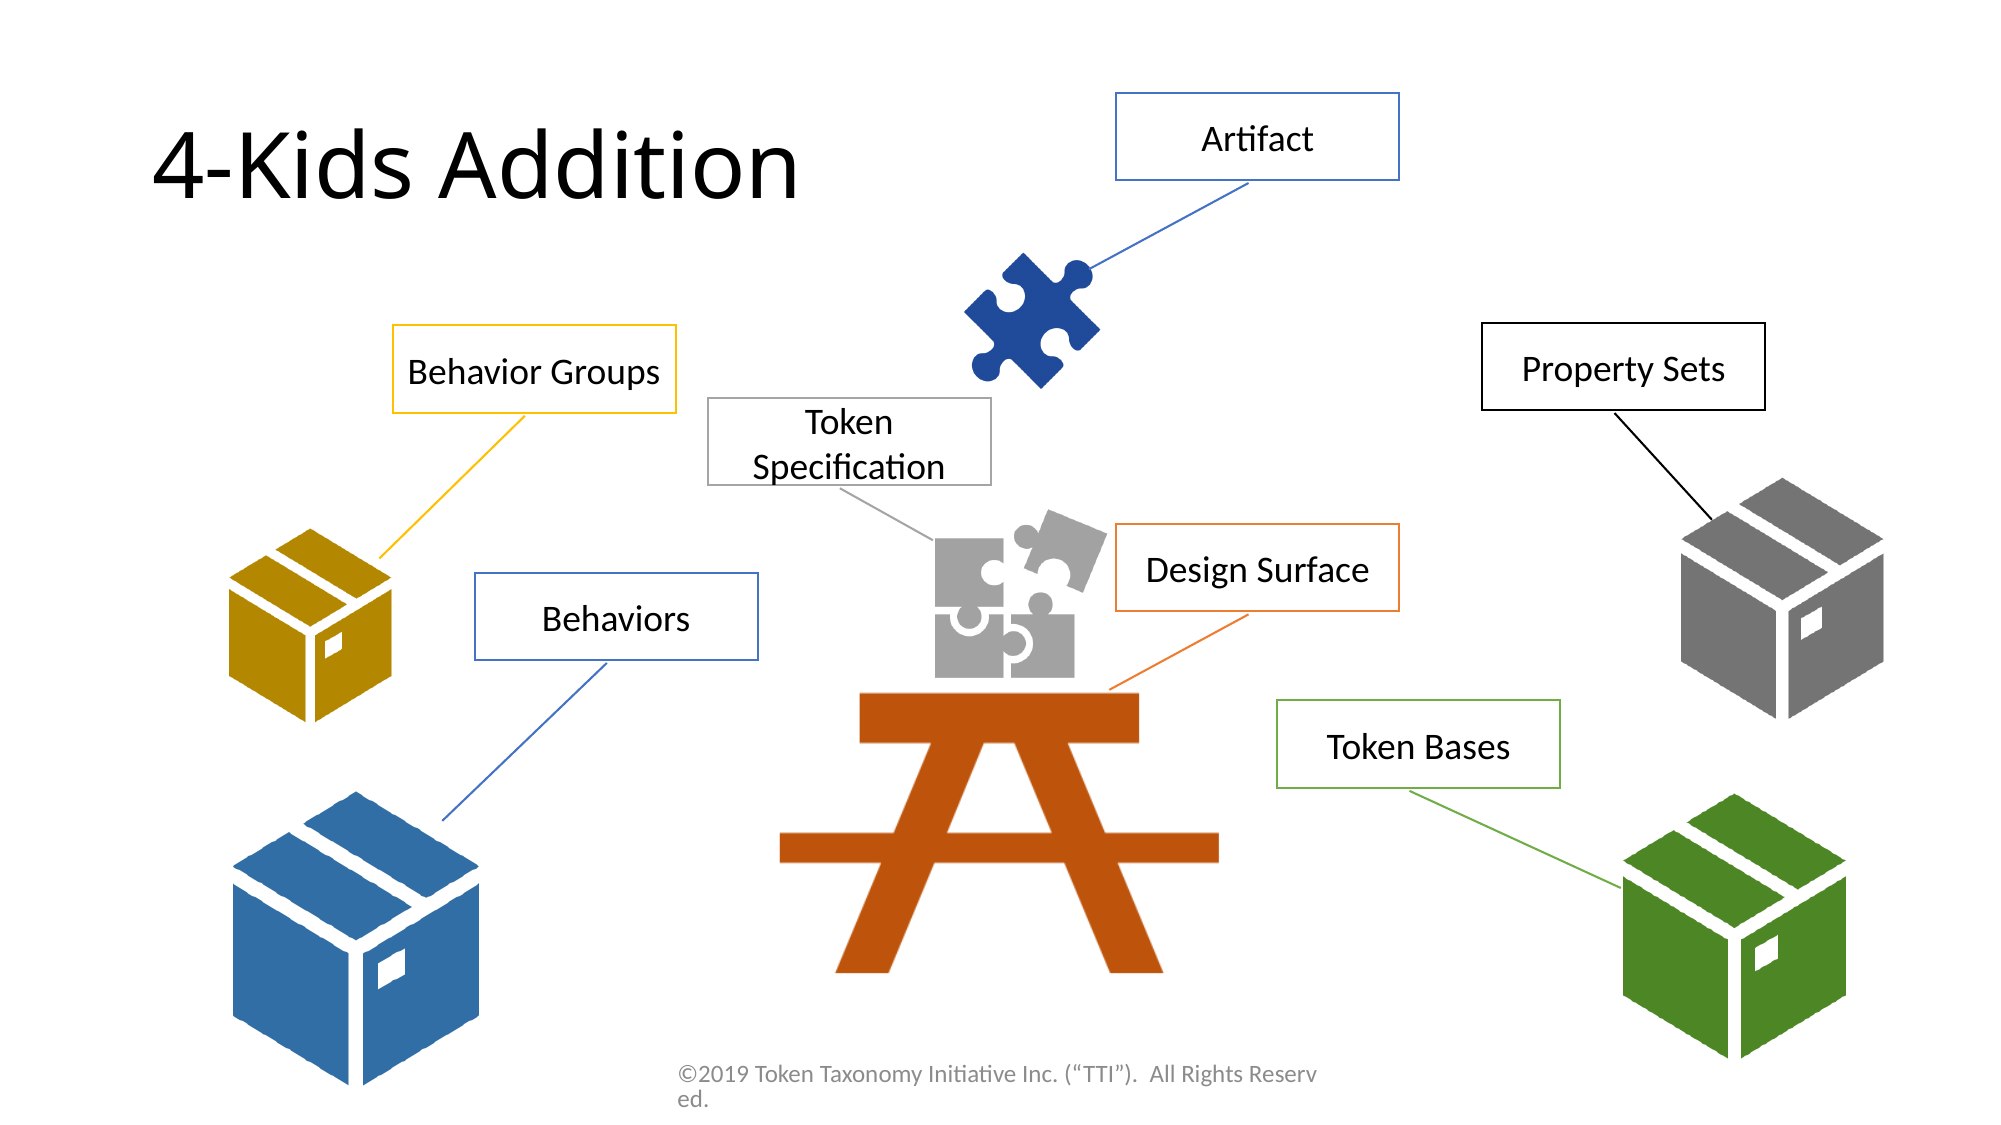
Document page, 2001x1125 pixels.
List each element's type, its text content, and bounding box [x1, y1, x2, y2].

footer ©2019 Token Taxonomy Initiative Inc. (“TTI”). All Rights Reserved. [758, 1042, 1338, 1103]
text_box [192, 325, 676, 743]
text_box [176, 572, 758, 1117]
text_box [1277, 700, 1896, 1087]
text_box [760, 523, 1400, 1073]
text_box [1482, 322, 1929, 745]
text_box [707, 397, 1138, 712]
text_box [950, 92, 1400, 406]
title 4-Kids Addition [137, 59, 1863, 278]
